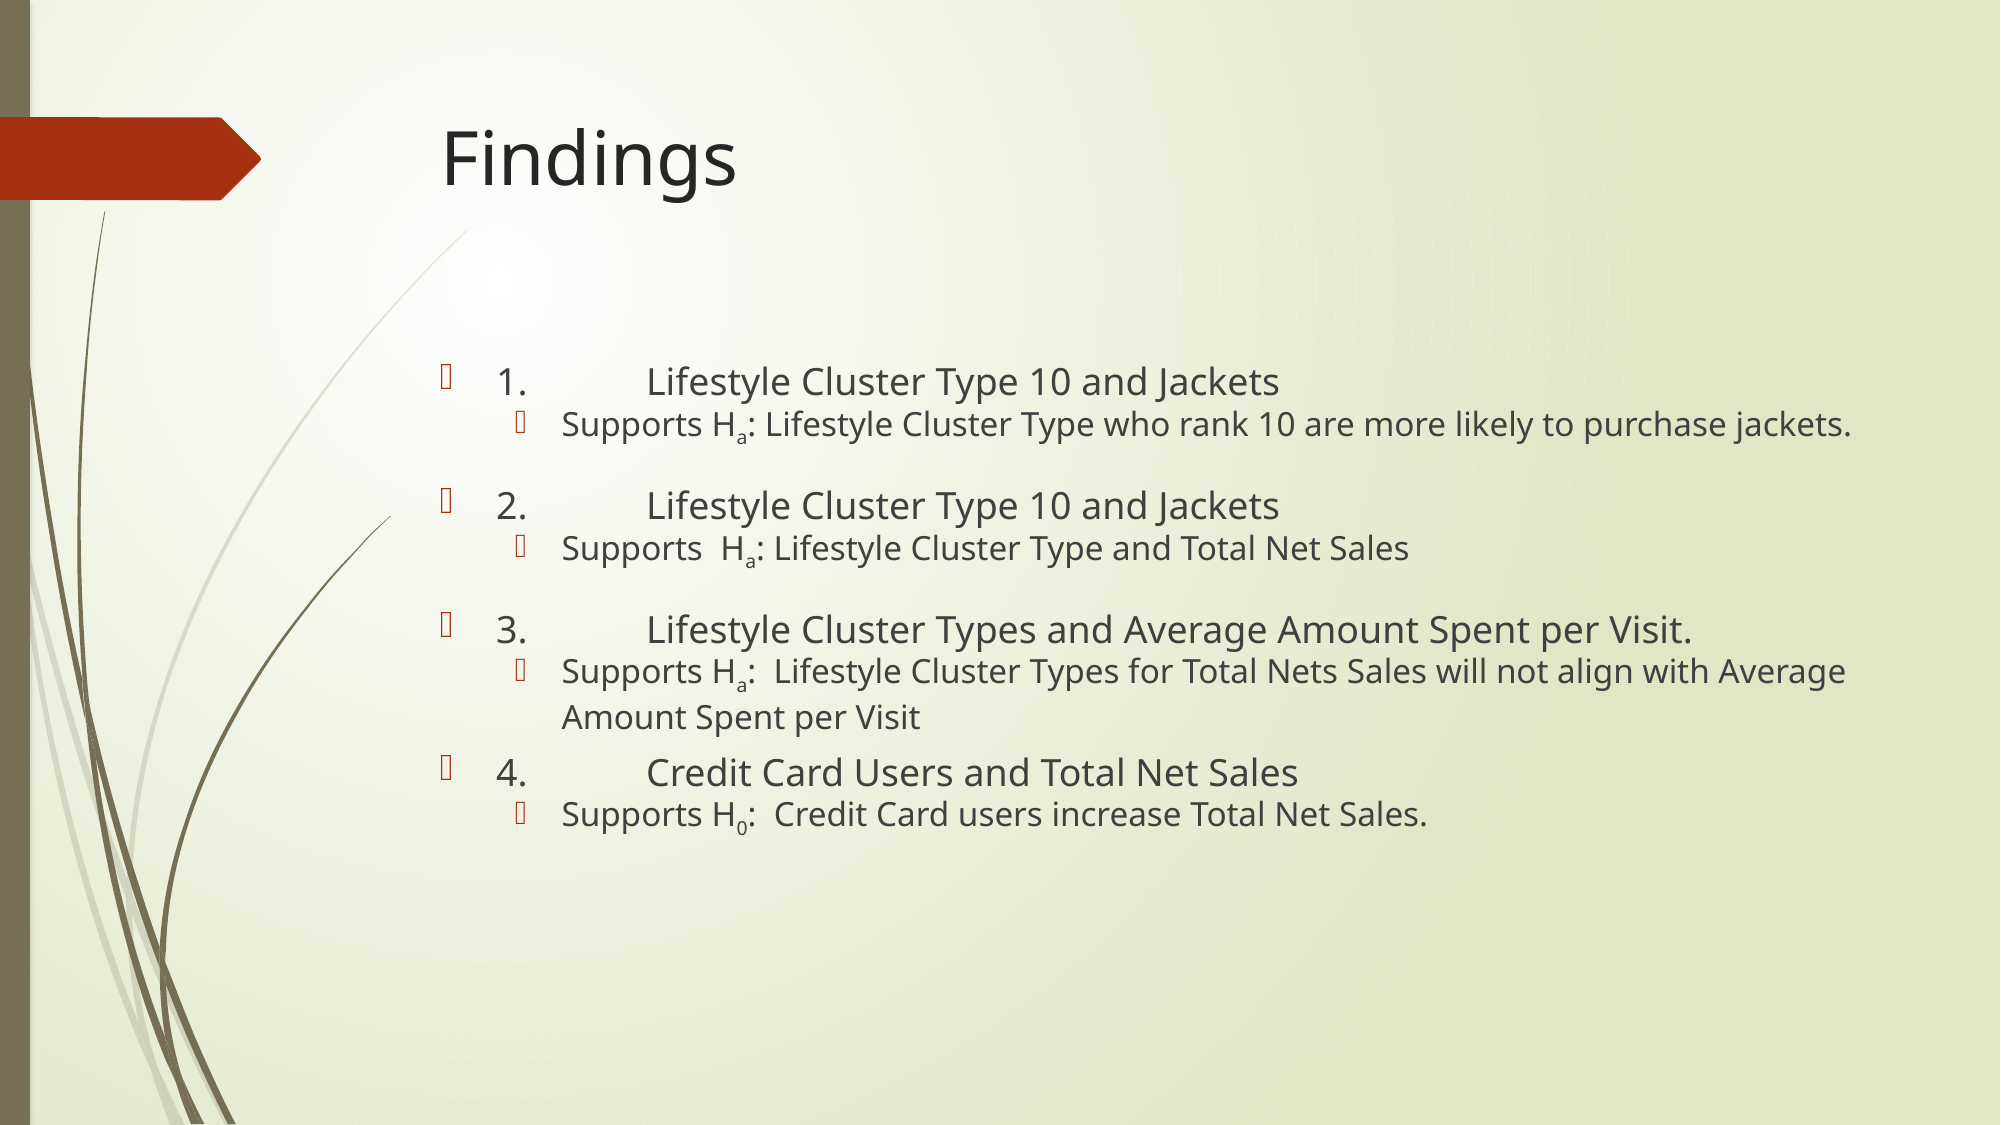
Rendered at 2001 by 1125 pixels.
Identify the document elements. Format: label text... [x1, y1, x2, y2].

title Findings [425, 102, 1888, 350]
list 1. Lifestyle Cluster Type 10 and Jackets Supports Ha: Lifestyle Cluster Type who rank 10 are more likely to purchase jackets. 2. Lifestyle Cluster Type 10 and Jackets Supports Ha: Lifestyle Cluster Type and Total Net Sales 3. Lifestyle Cluster Types and Average Amount Spent per Visit. Supports Ha: Lifestyle Cluster Types for Total Nets Sales will not align with Average Amount Spent per Visit 4. Credit Card Users and Total Net Sales Supports H0: Credit Card users increase Total Net Sales. [424, 350, 1888, 970]
